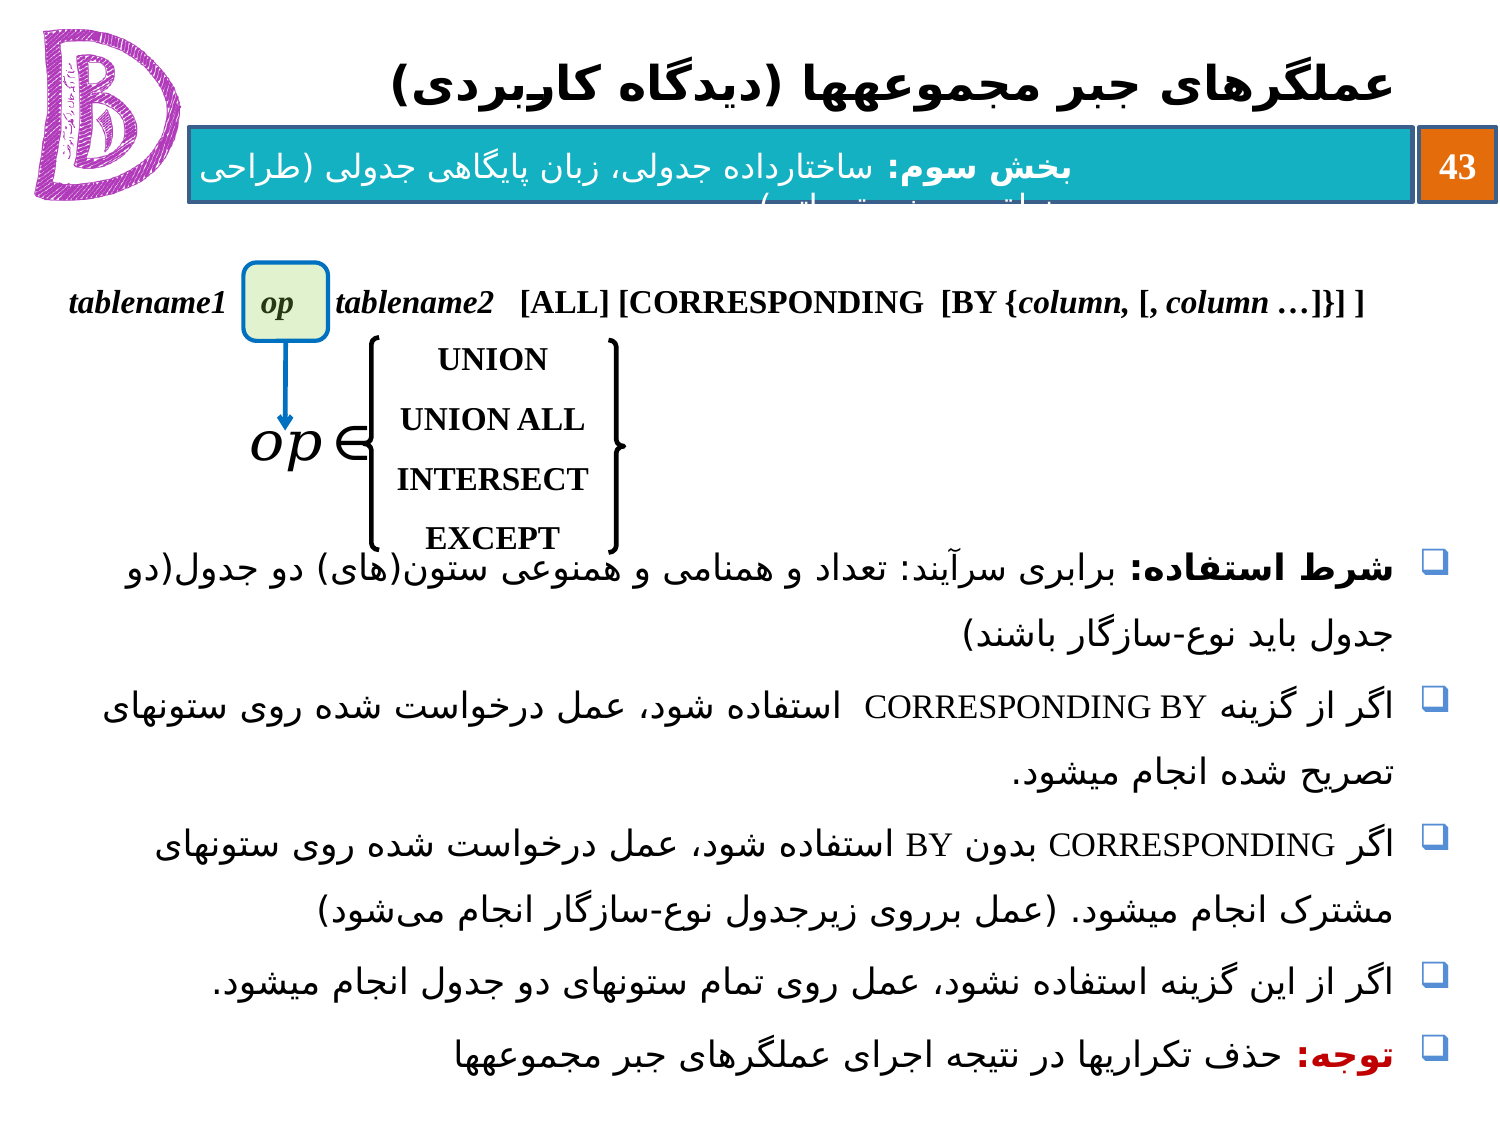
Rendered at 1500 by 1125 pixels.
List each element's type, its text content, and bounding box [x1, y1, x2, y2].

text_box tablename1 op tablename2 [ALL] [CORRESPONDING [BY {column, [, column …]}] ] [47, 247, 1500, 333]
list شرط استفاده: برابری سرآیند: تعداد و هم‏نامی و هم‏نوعی ستون(های) دو جدول(دو جدول باید نوع-سازگار باشند) اگر از گزینه CORRESPONDING BY استفاده شود، عمل درخواست شده روی ستون‏های تصریح شده انجام می‏شود. اگر CORRESPONDING بدون BY استفاده شود، عمل درخواست شده روی ستون‏های مشترک انجام می‏شود. (عمل برروی زیرجدول نوع-سازگار انجام می‌شود) اگر از این گزینه استفاده نشود، عمل روی تمام ستون‏های دو جدول انجام می‏شود. توجه: حذف تکراری‏ها در نتیجه اجرای عملگرهای جبر مجموعه‏ها [37, 224, 1463, 1088]
picture [12, 21, 202, 212]
title عملگرهای جبر مجموعه‏ها (دیدگاه کاربردی) [237, 37, 1413, 125]
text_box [243, 262, 329, 431]
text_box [249, 337, 625, 553]
